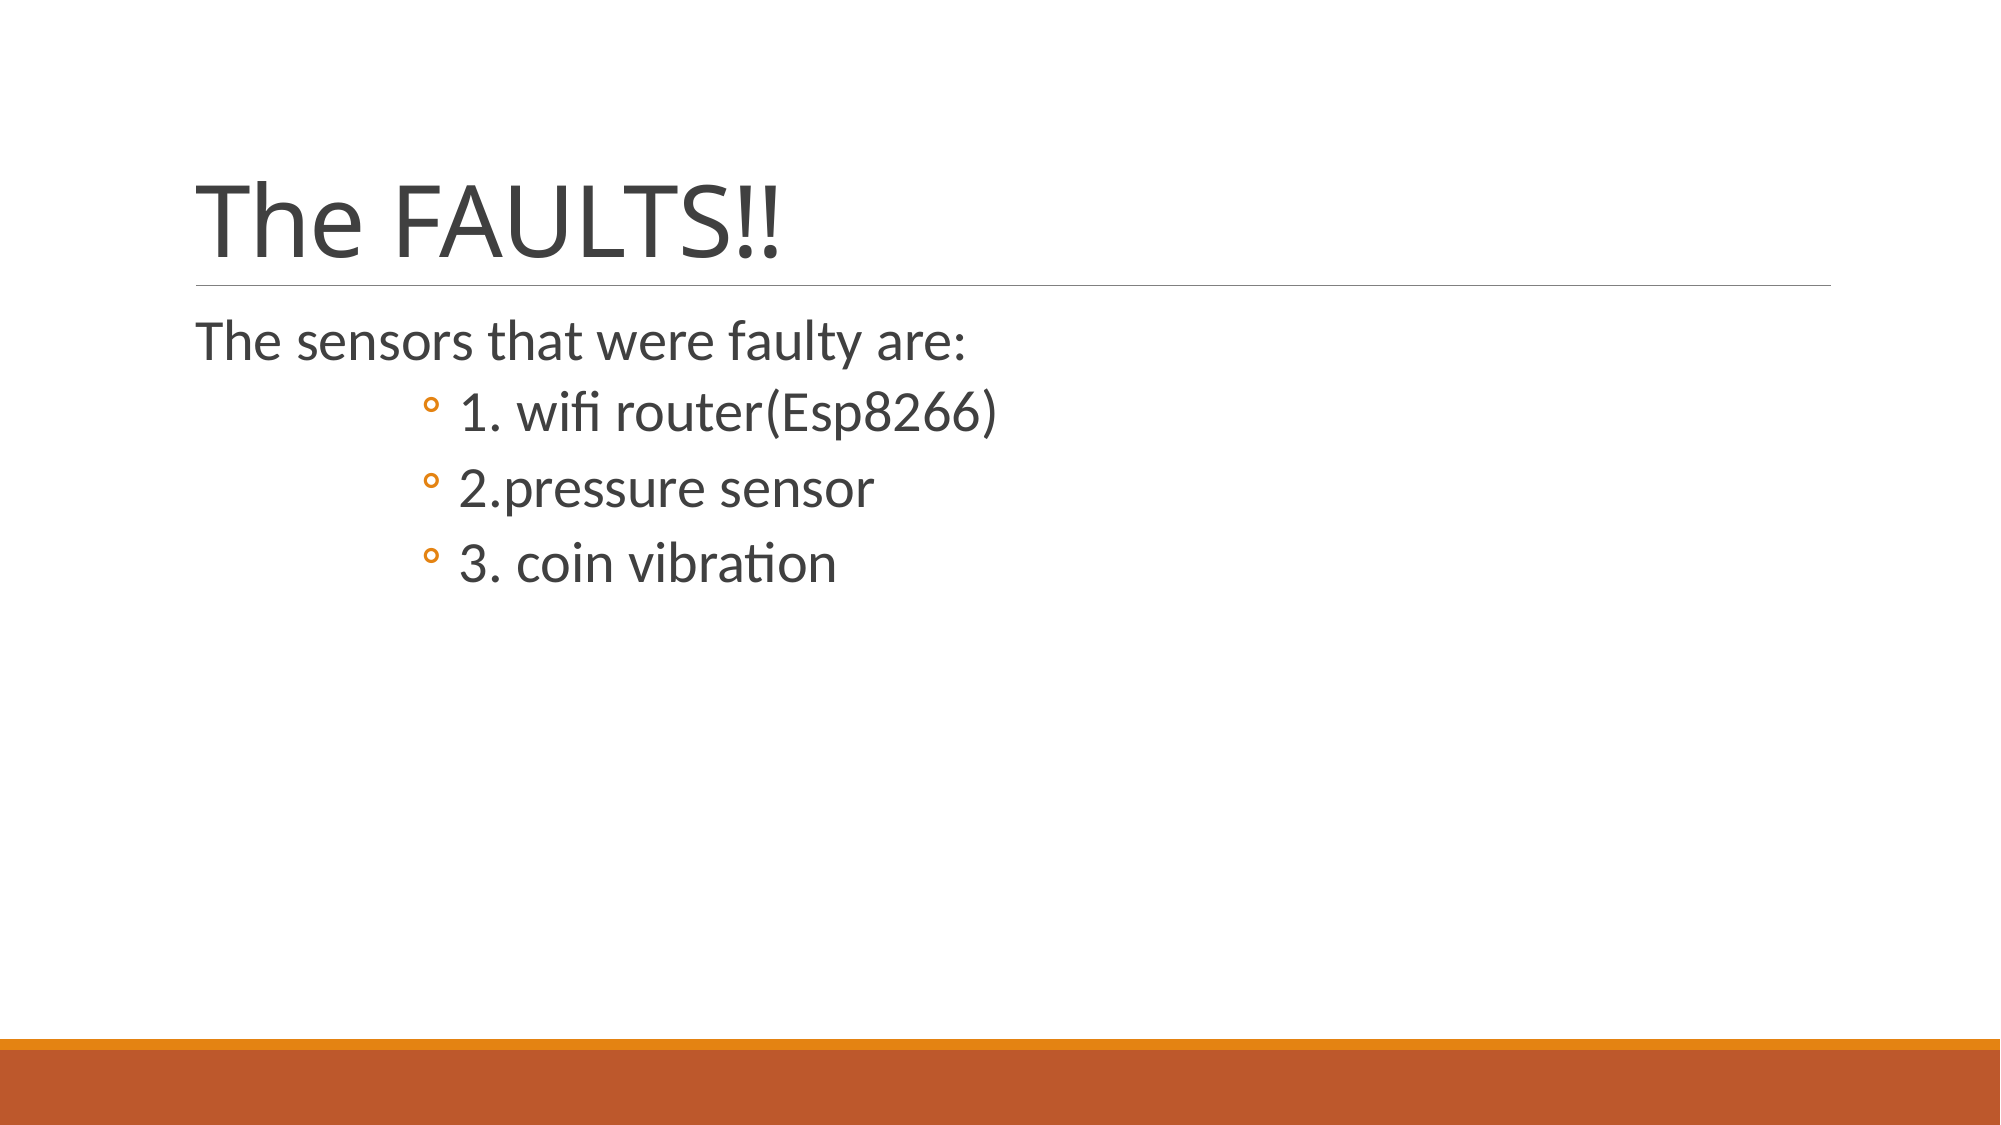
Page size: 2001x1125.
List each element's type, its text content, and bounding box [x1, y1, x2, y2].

title The FAULTS!! [180, 47, 1830, 285]
list The sensors that were faulty are: 1. wifi router(Esp8266) 2.pressure sensor 3. coin vibration [180, 302, 1830, 963]
